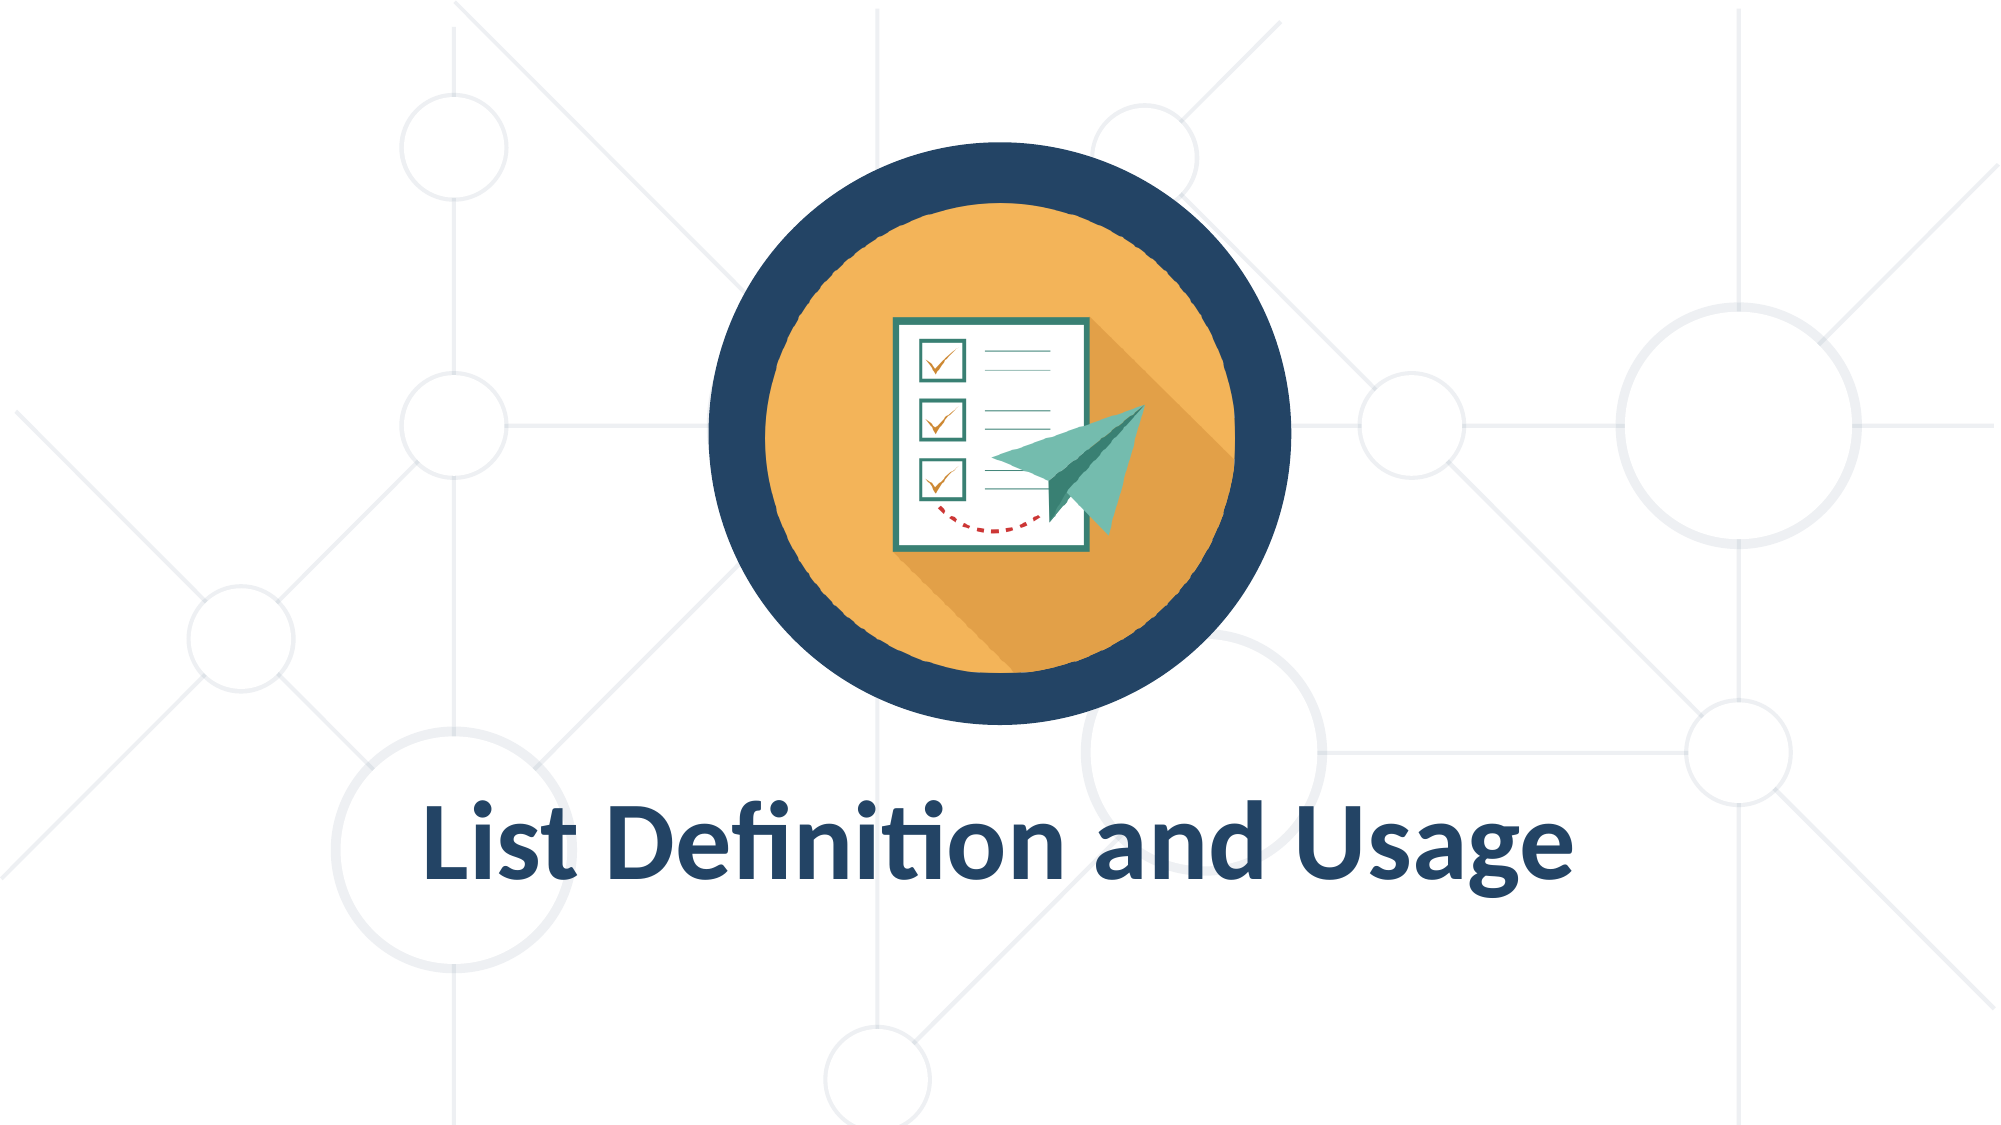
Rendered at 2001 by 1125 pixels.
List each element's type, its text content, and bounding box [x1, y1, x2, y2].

title List Definition and Usage [100, 771, 1900, 898]
picture [765, 203, 1235, 674]
